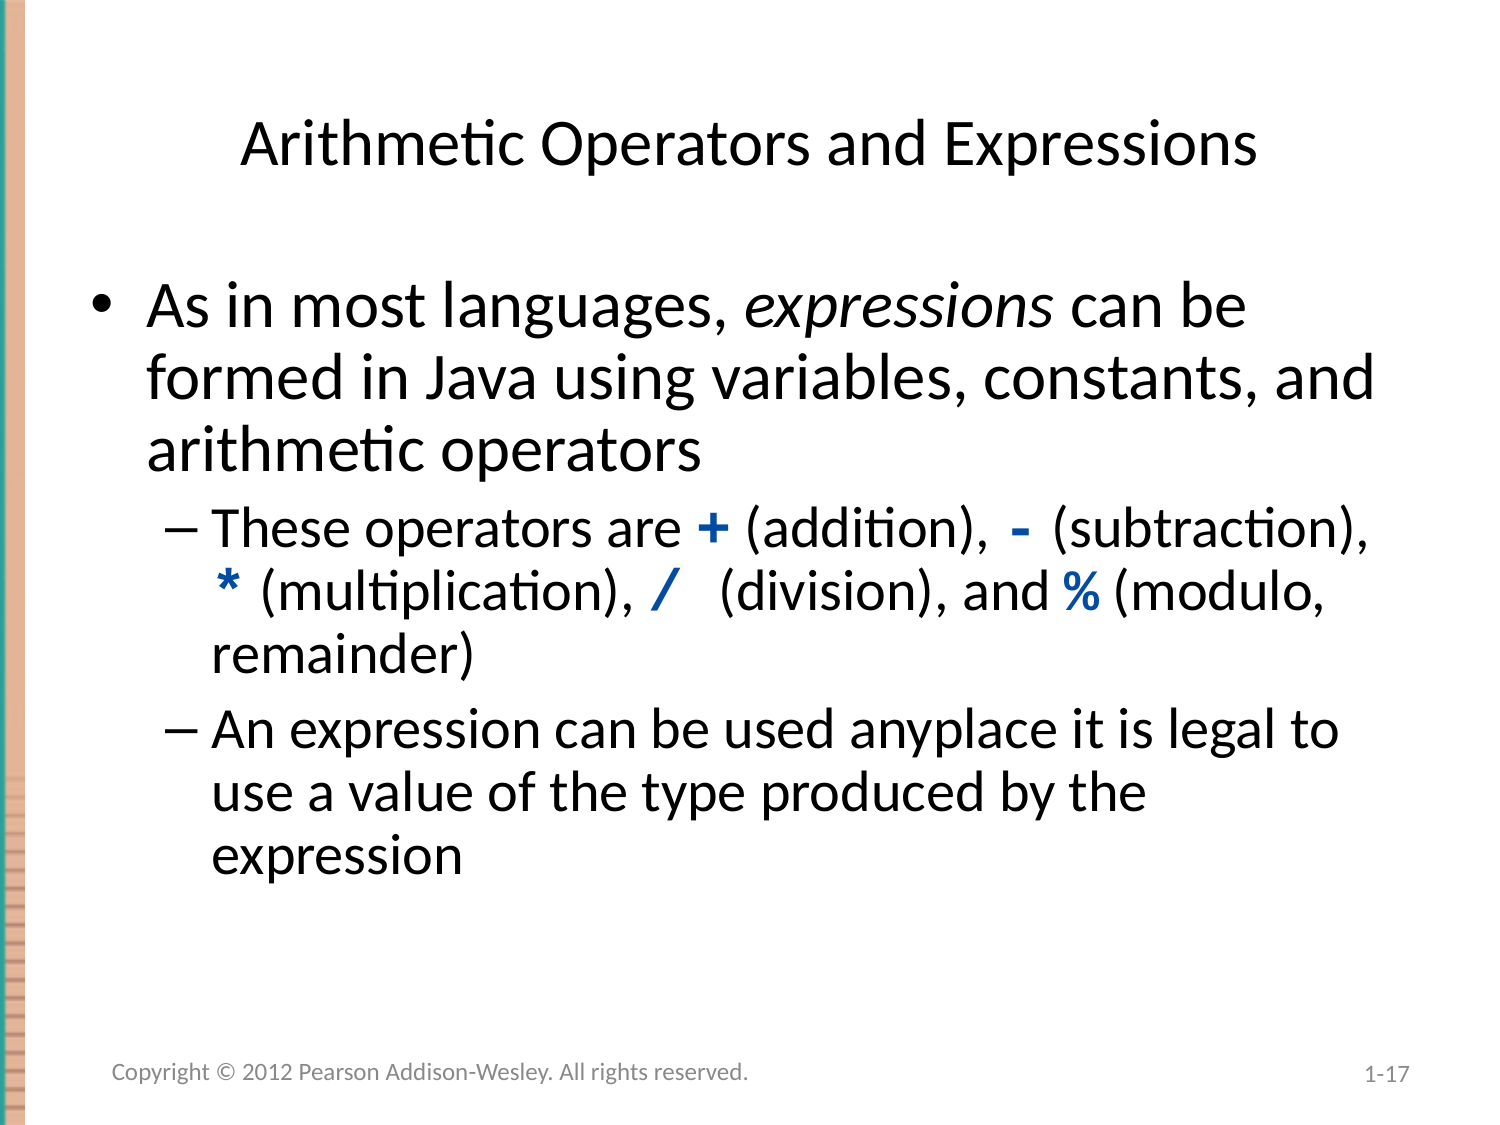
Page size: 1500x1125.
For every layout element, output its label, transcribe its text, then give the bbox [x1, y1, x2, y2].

title Arithmetic Operators and Expressions [74, 44, 1426, 233]
list As in most languages, expressions can be formed in Java using variables, constants, and arithmetic operators These operators are + (addition), - (subtraction), * (multiplication), / (division), and % (modulo, remainder) An expression can be used anyplace it is legal to use a value of the type produced by the expression [74, 262, 1426, 1006]
footer Copyright © 2012 Pearson Addison-Wesley. All rights reserved. [75, 1040, 788, 1100]
slide_number 1-17 [1074, 1042, 1425, 1103]
picture [0, 0, 25, 1125]
